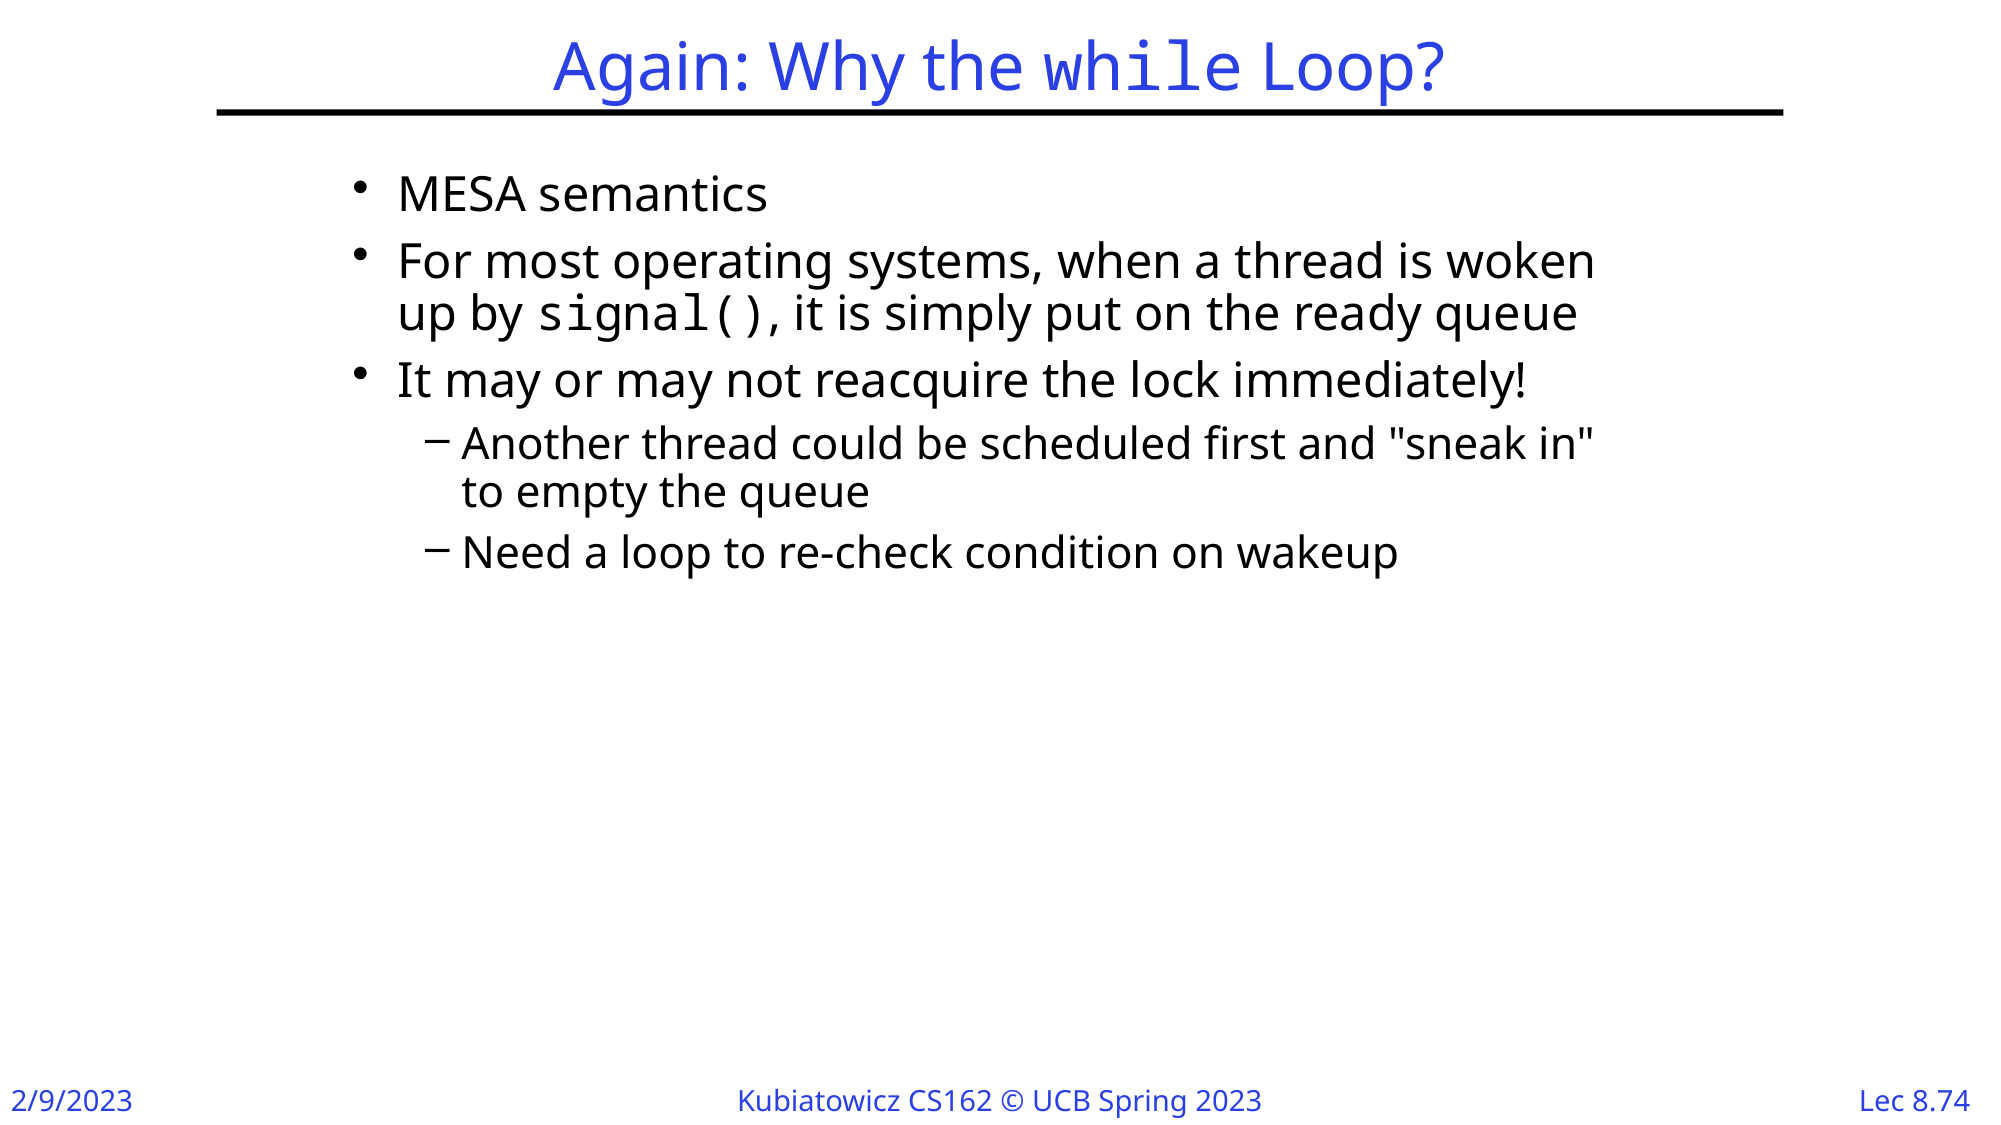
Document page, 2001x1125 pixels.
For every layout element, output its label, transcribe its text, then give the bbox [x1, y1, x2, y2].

title Again: Why the while Loop? [216, 24, 1784, 113]
list MESA semantics For most operating systems, when a thread is woken up by signal(), it is simply put on the ready queue It may or may not reacquire the lock immediately! Another thread could be scheduled first and "sneak in" to empty the queue Need a loop to re-check condition on wakeup [337, 162, 1632, 625]
